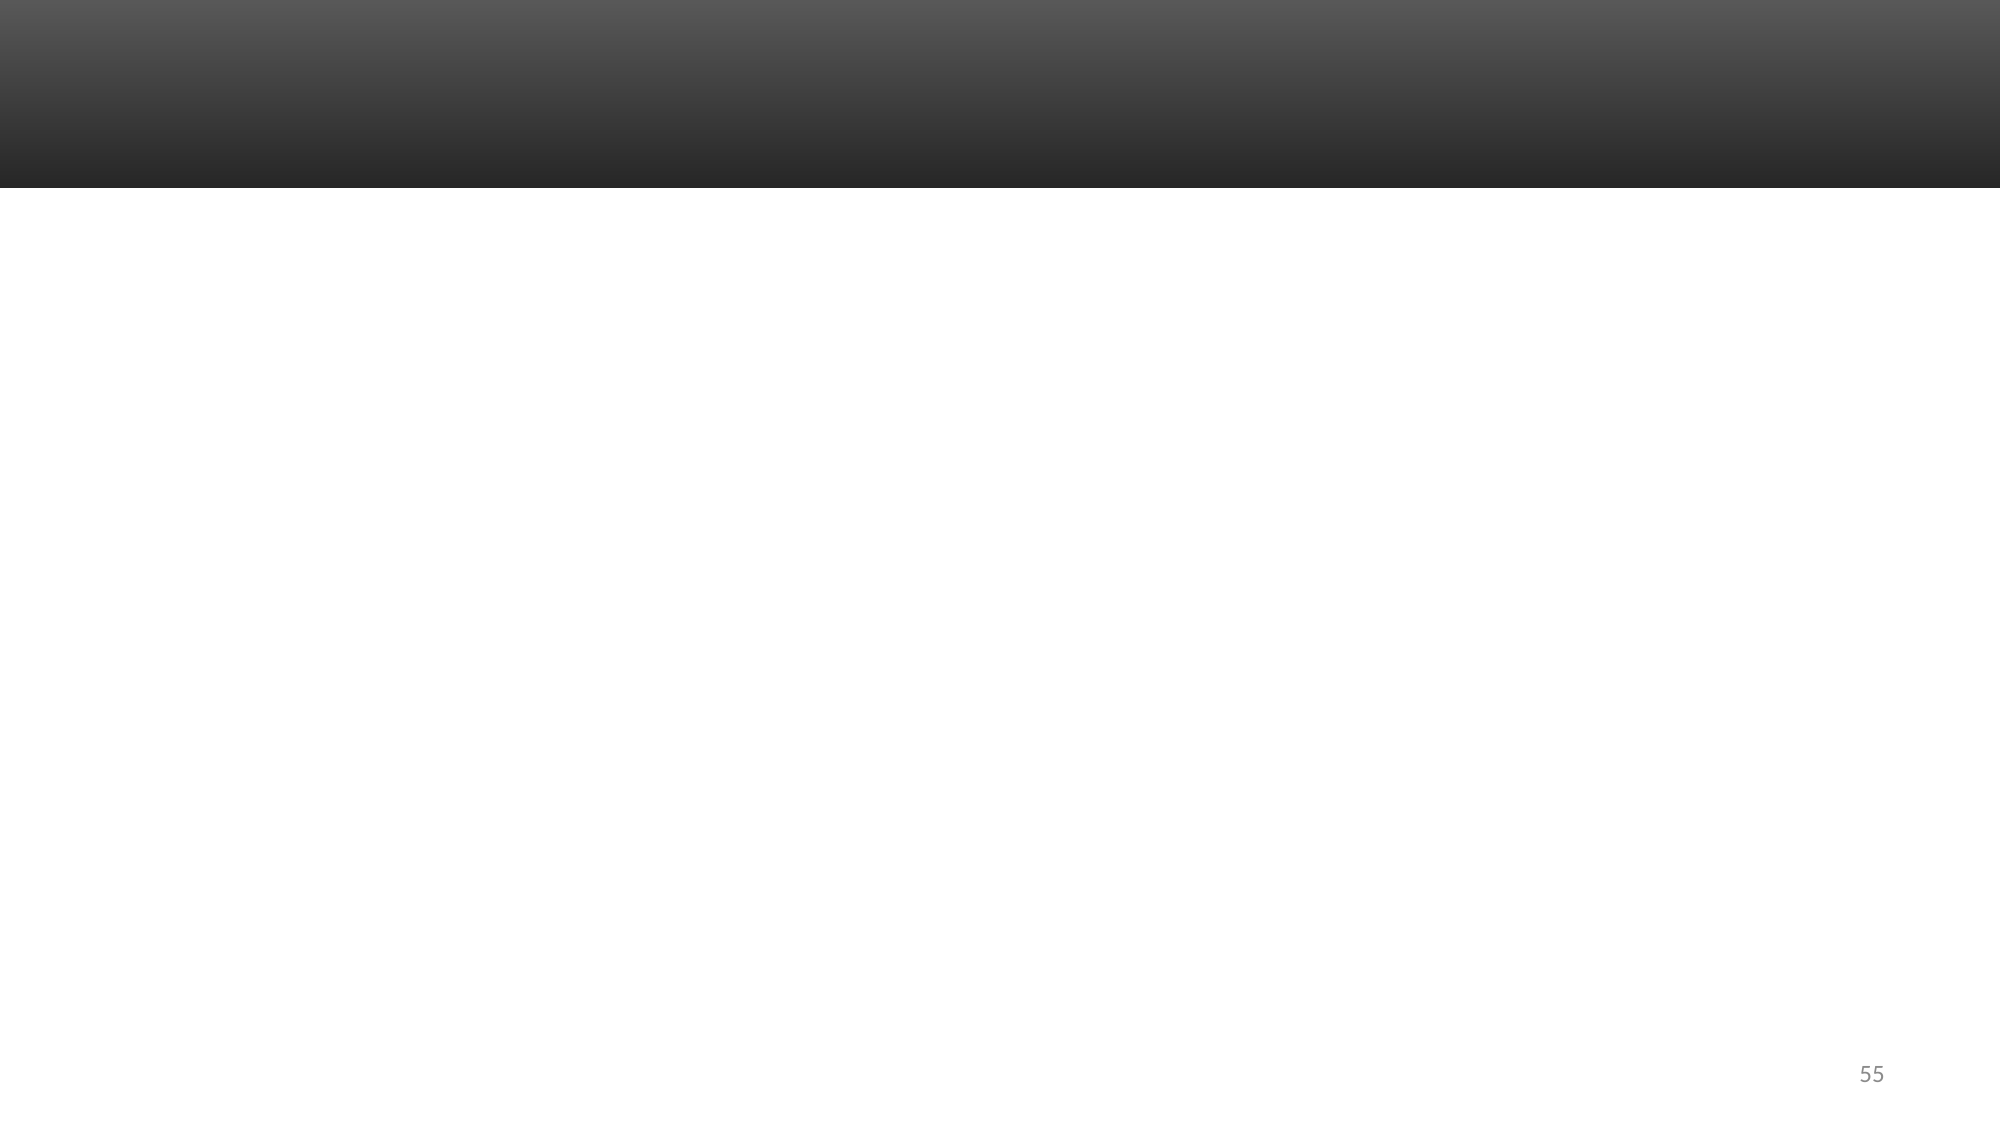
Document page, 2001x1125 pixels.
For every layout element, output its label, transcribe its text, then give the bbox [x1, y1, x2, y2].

slide_number 55 [1433, 1042, 1900, 1103]
